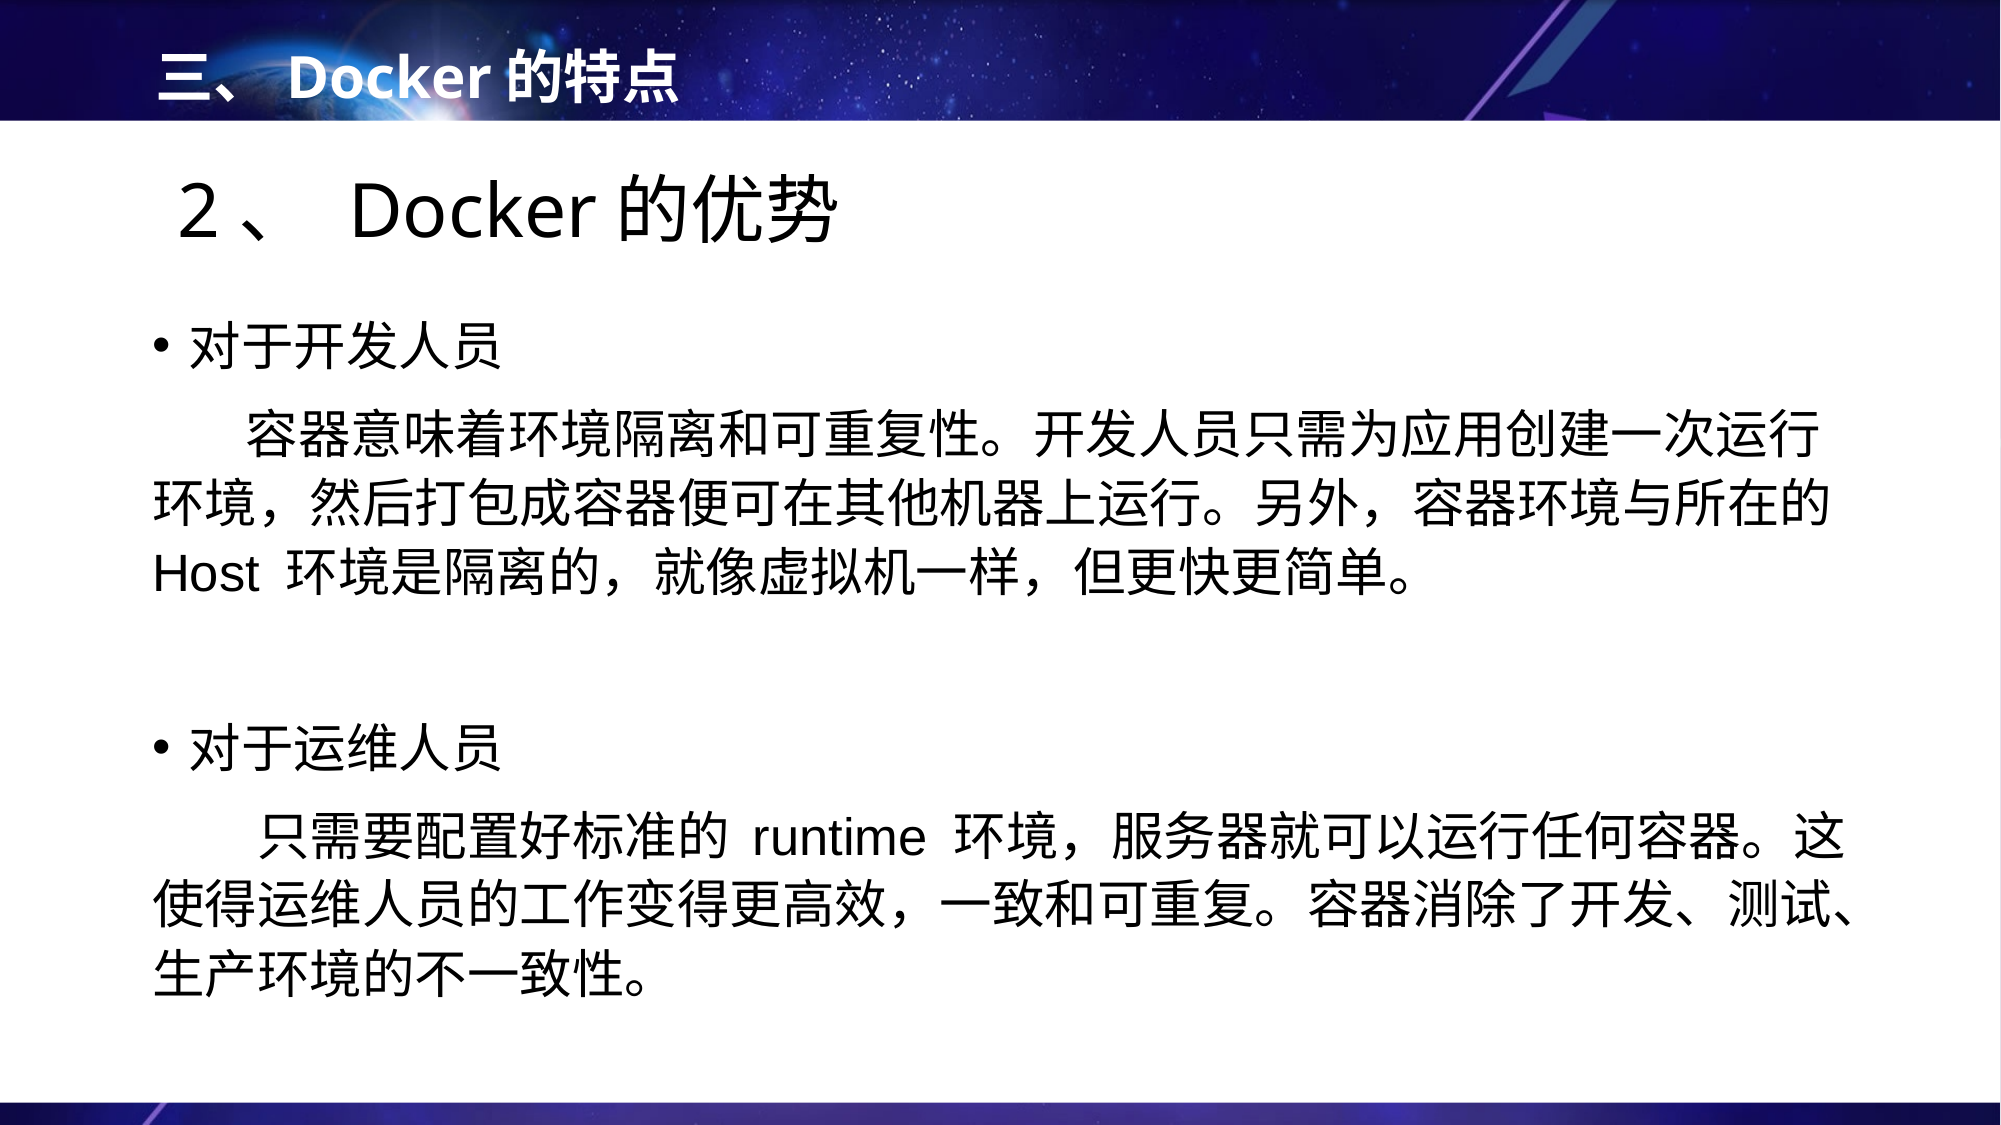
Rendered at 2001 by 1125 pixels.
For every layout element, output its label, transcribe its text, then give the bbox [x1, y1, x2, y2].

title 三、Docker的特点 [140, 39, 1866, 121]
text_box 对于开发人员 容器意味着环境隔离和可重复性。开发人员只需为应用创建一次运行环境，然后打包成容器便可在其他机器上运行。另外，容器环境与所在的 Host 环境是隔离的，就像虚拟机一样，但更快更简单。 对于运维人员 只需要配置好标准的 runtime 环境，服务器就可以运行任何容器。这使得运维人员的工作变得更高效，一致和可重复。容器消除了开发、测试、生产环境的不一致性。 [137, 299, 1863, 1014]
text_box 2、 Docker的优势 [162, 104, 1386, 299]
picture [0, 0, 2001, 1125]
